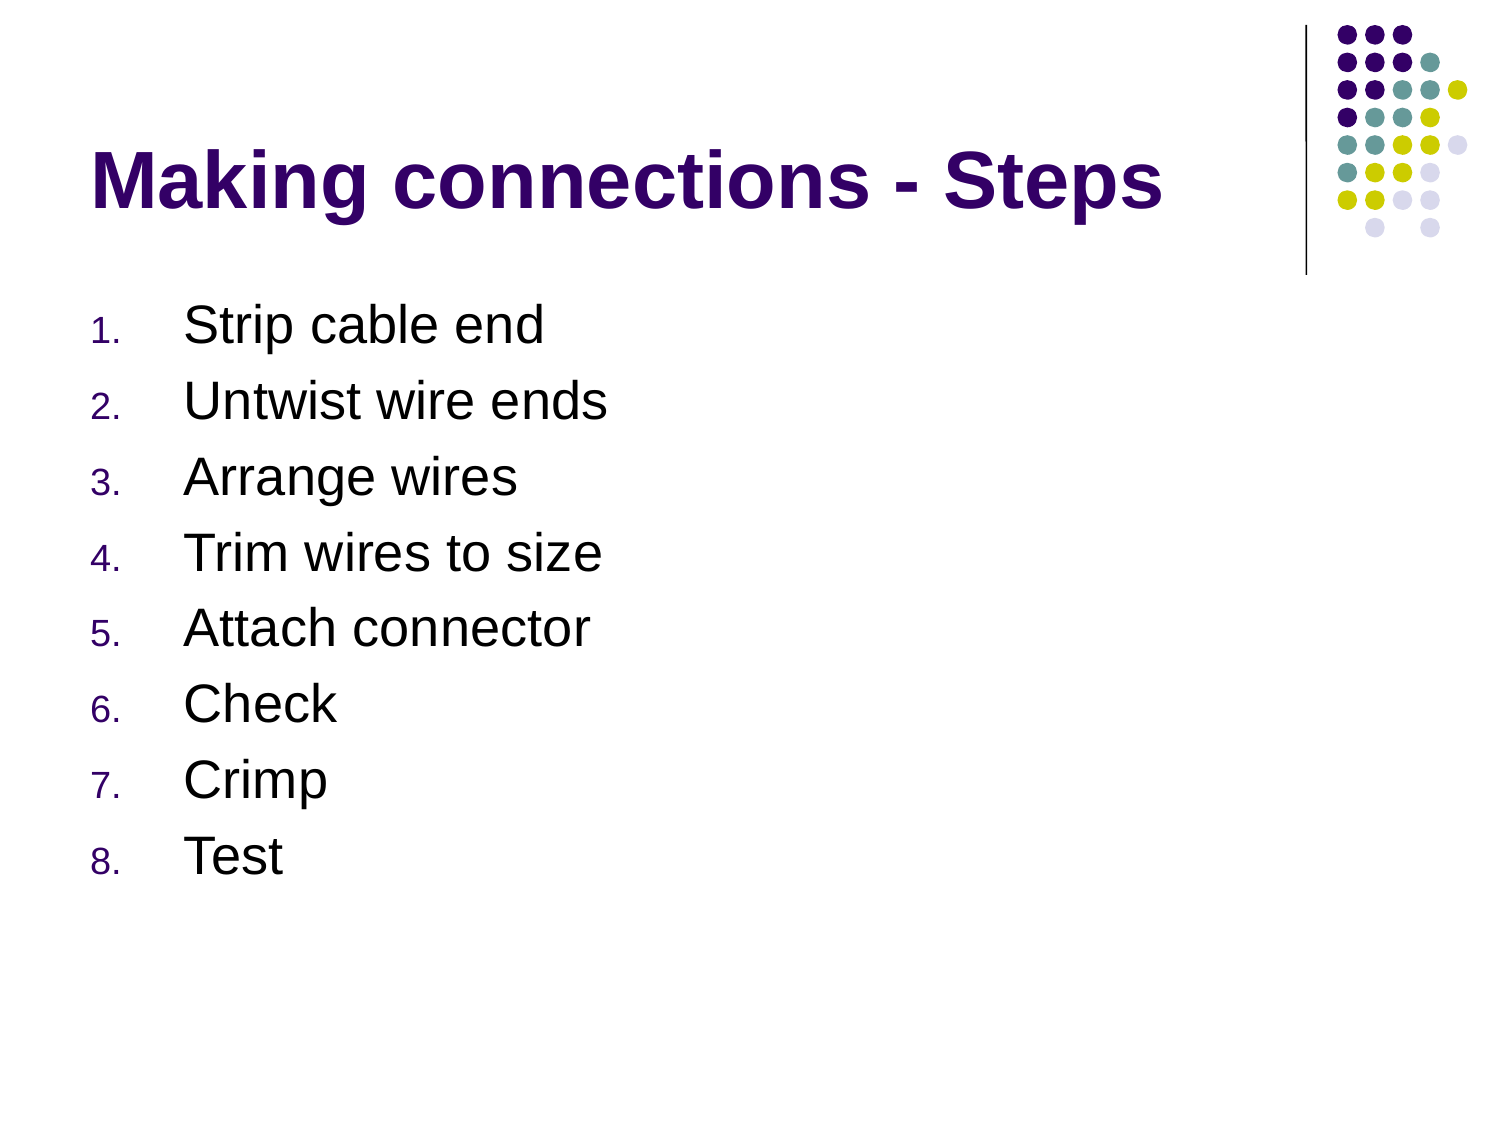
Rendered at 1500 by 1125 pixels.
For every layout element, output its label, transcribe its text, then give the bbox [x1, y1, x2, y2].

list Strip cable end Untwist wire ends Arrange wires Trim wires to size Attach connector Check Crimp Test [74, 281, 738, 1006]
title Making connections - Steps [74, 19, 1313, 233]
